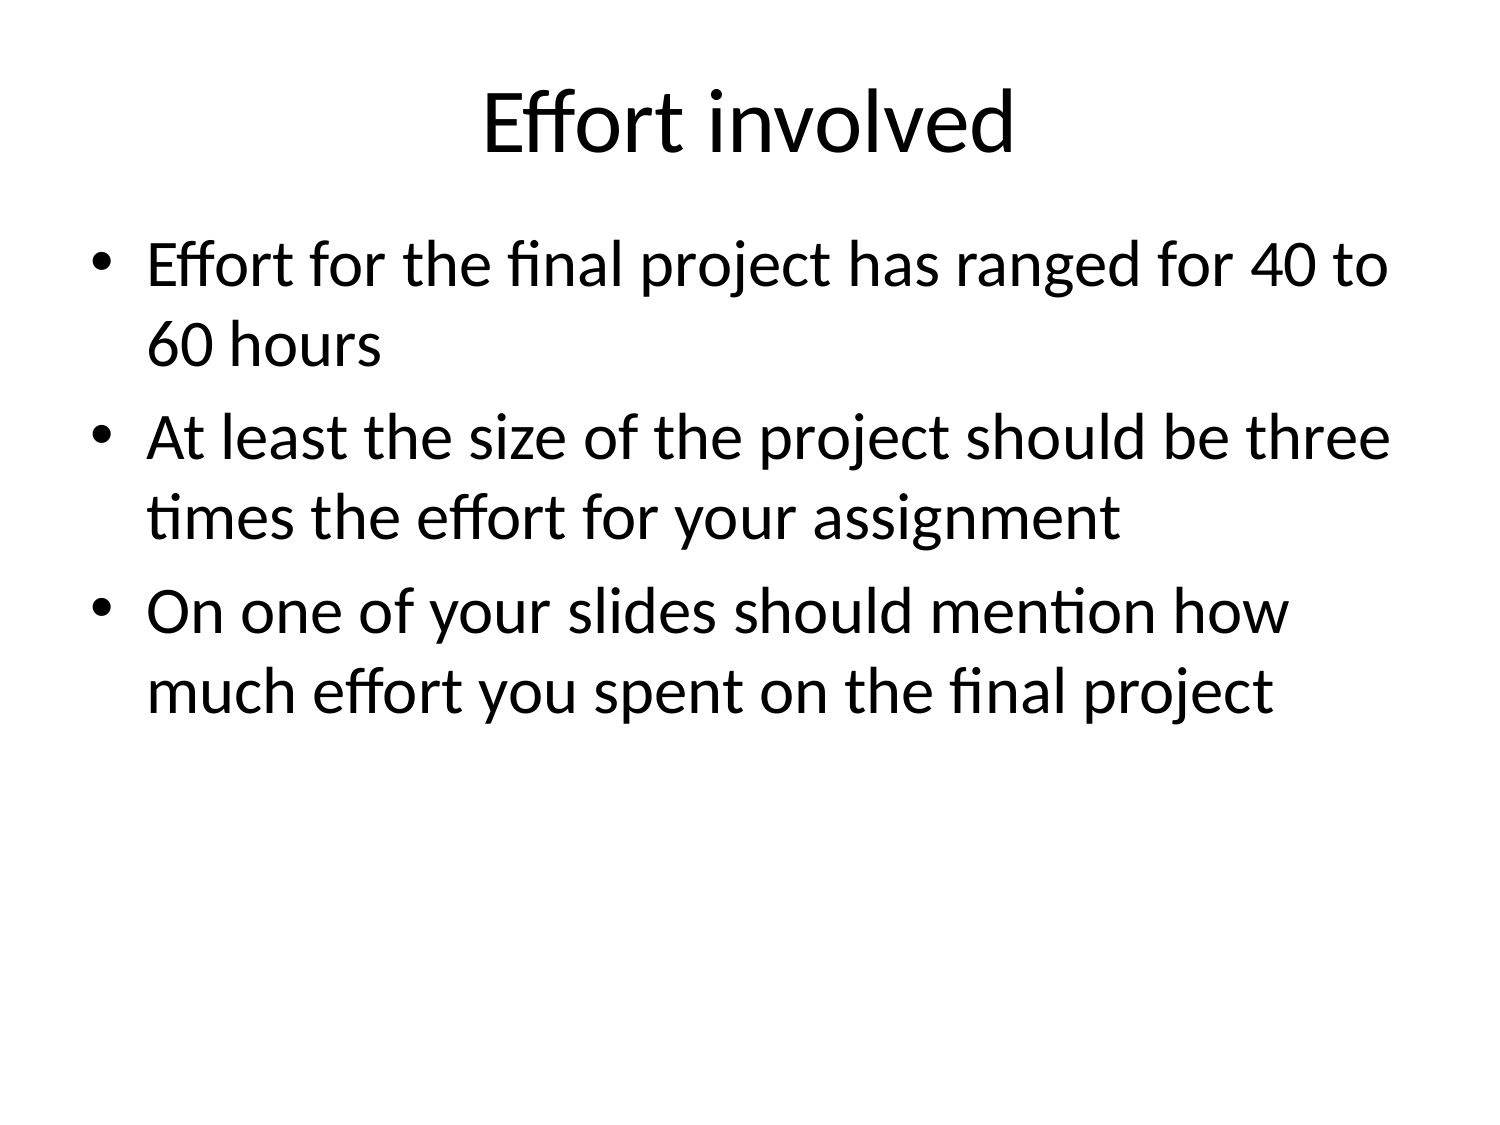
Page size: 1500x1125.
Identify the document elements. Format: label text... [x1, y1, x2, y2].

title Effort involved [75, 45, 1425, 188]
list Effort for the final project has ranged for 40 to 60 hours At least the size of the project should be three times the effort for your assignment On one of your slides should mention how much effort you spent on the final project [75, 212, 1425, 1005]
